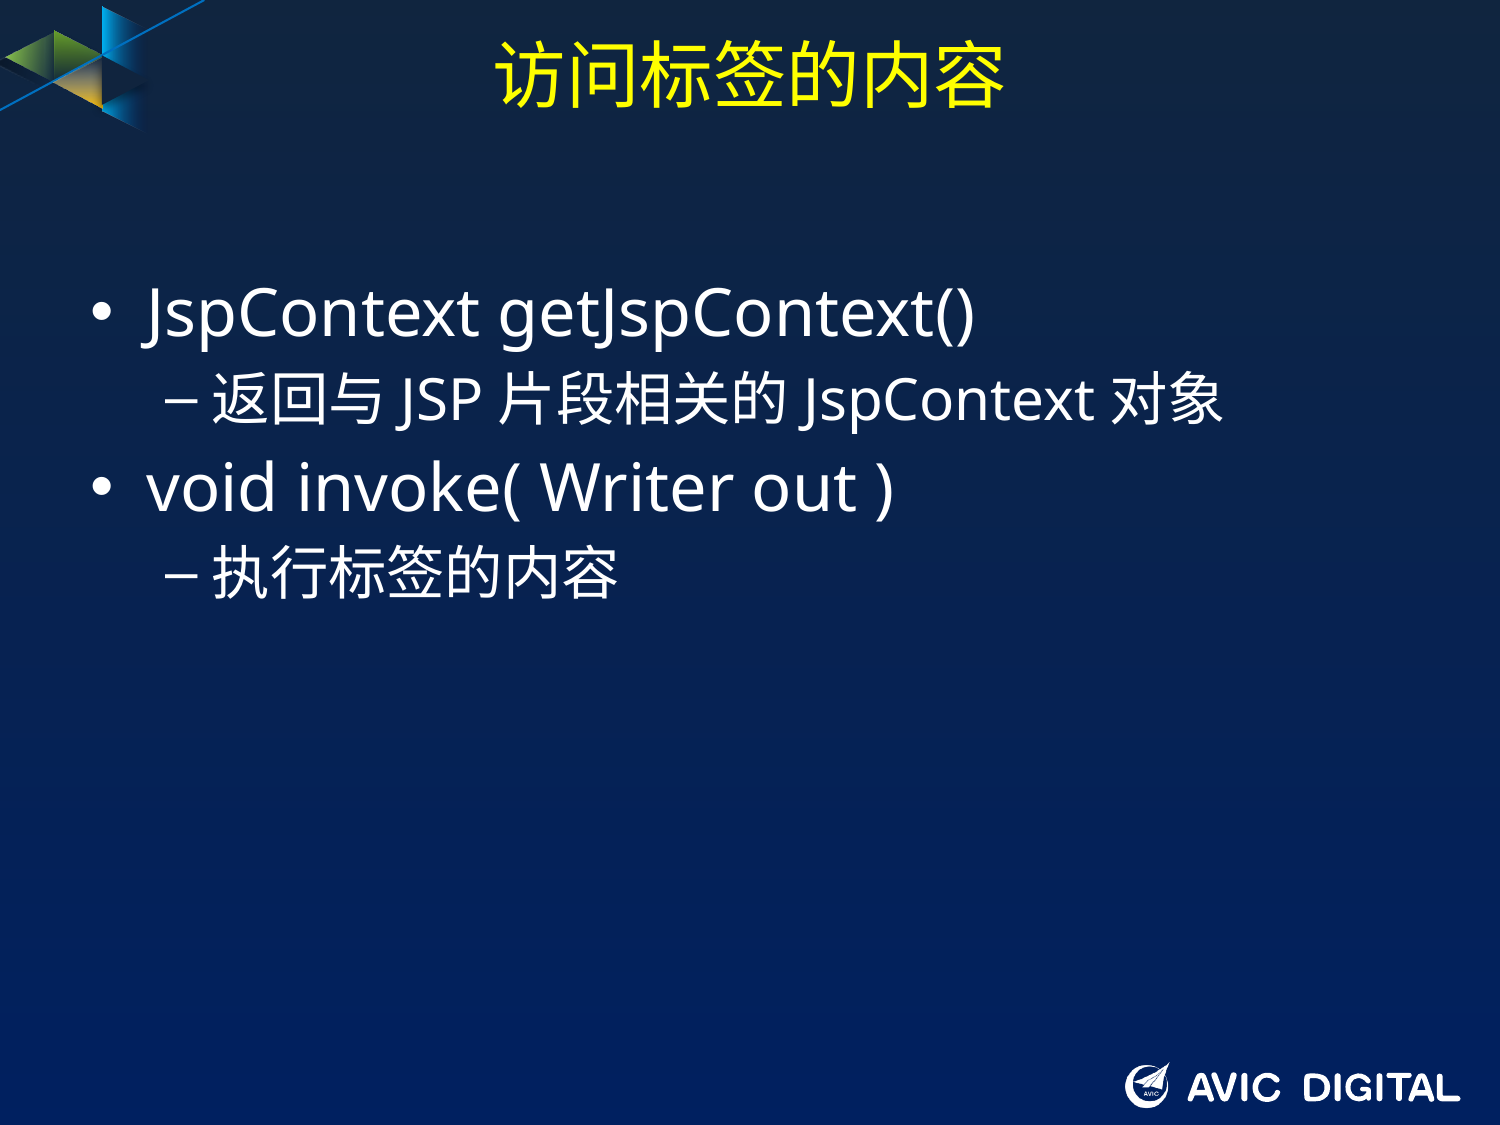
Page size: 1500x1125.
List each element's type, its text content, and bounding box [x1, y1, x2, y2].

title 访问标签的内容 [75, 21, 1425, 126]
picture [1116, 1058, 1180, 1110]
list JspContext getJspContext() 返回与JSP片段相关的JspContext对象 void invoke( Writer out ) 执行标签的内容 [75, 262, 1425, 1005]
